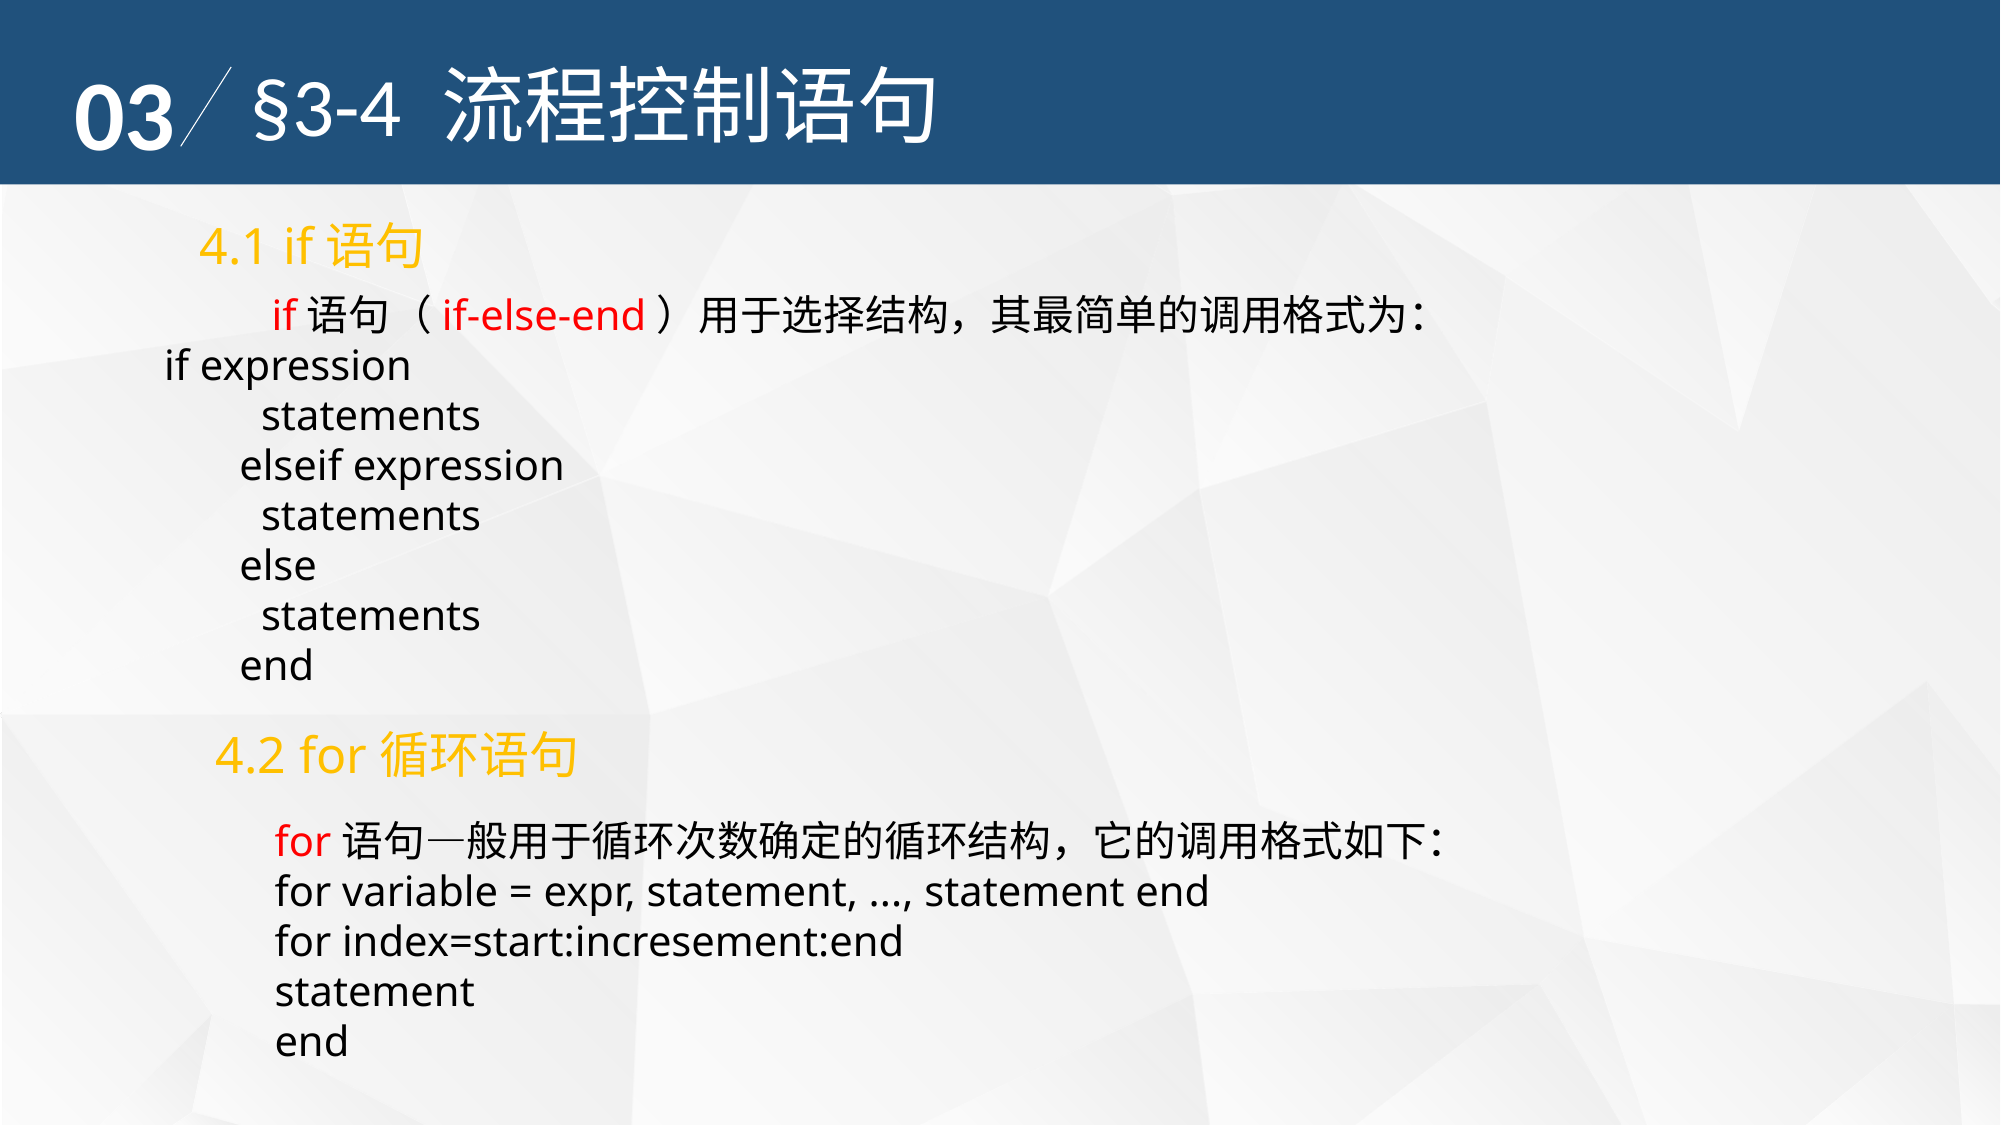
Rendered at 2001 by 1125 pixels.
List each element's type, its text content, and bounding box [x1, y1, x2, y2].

text_box 4.1 if语句 [185, 206, 1193, 282]
text_box if语句（if-else-end）用于选择结构，其最简单的调用格式为： if expression statements elseif expression statements else statements end [149, 281, 1724, 697]
text_box for语句—般用于循环次数确定的循环结构，它的调用格式如下： for variable = expr, statement, ..., statement end for index=start:incresement:end statement end [184, 807, 1760, 1072]
list 03 [59, 57, 201, 223]
text_box 4.2 for循环语句 [201, 716, 1209, 792]
list §3-4 流程控制语句 [235, 57, 1398, 139]
picture [0, 0, 2001, 1125]
